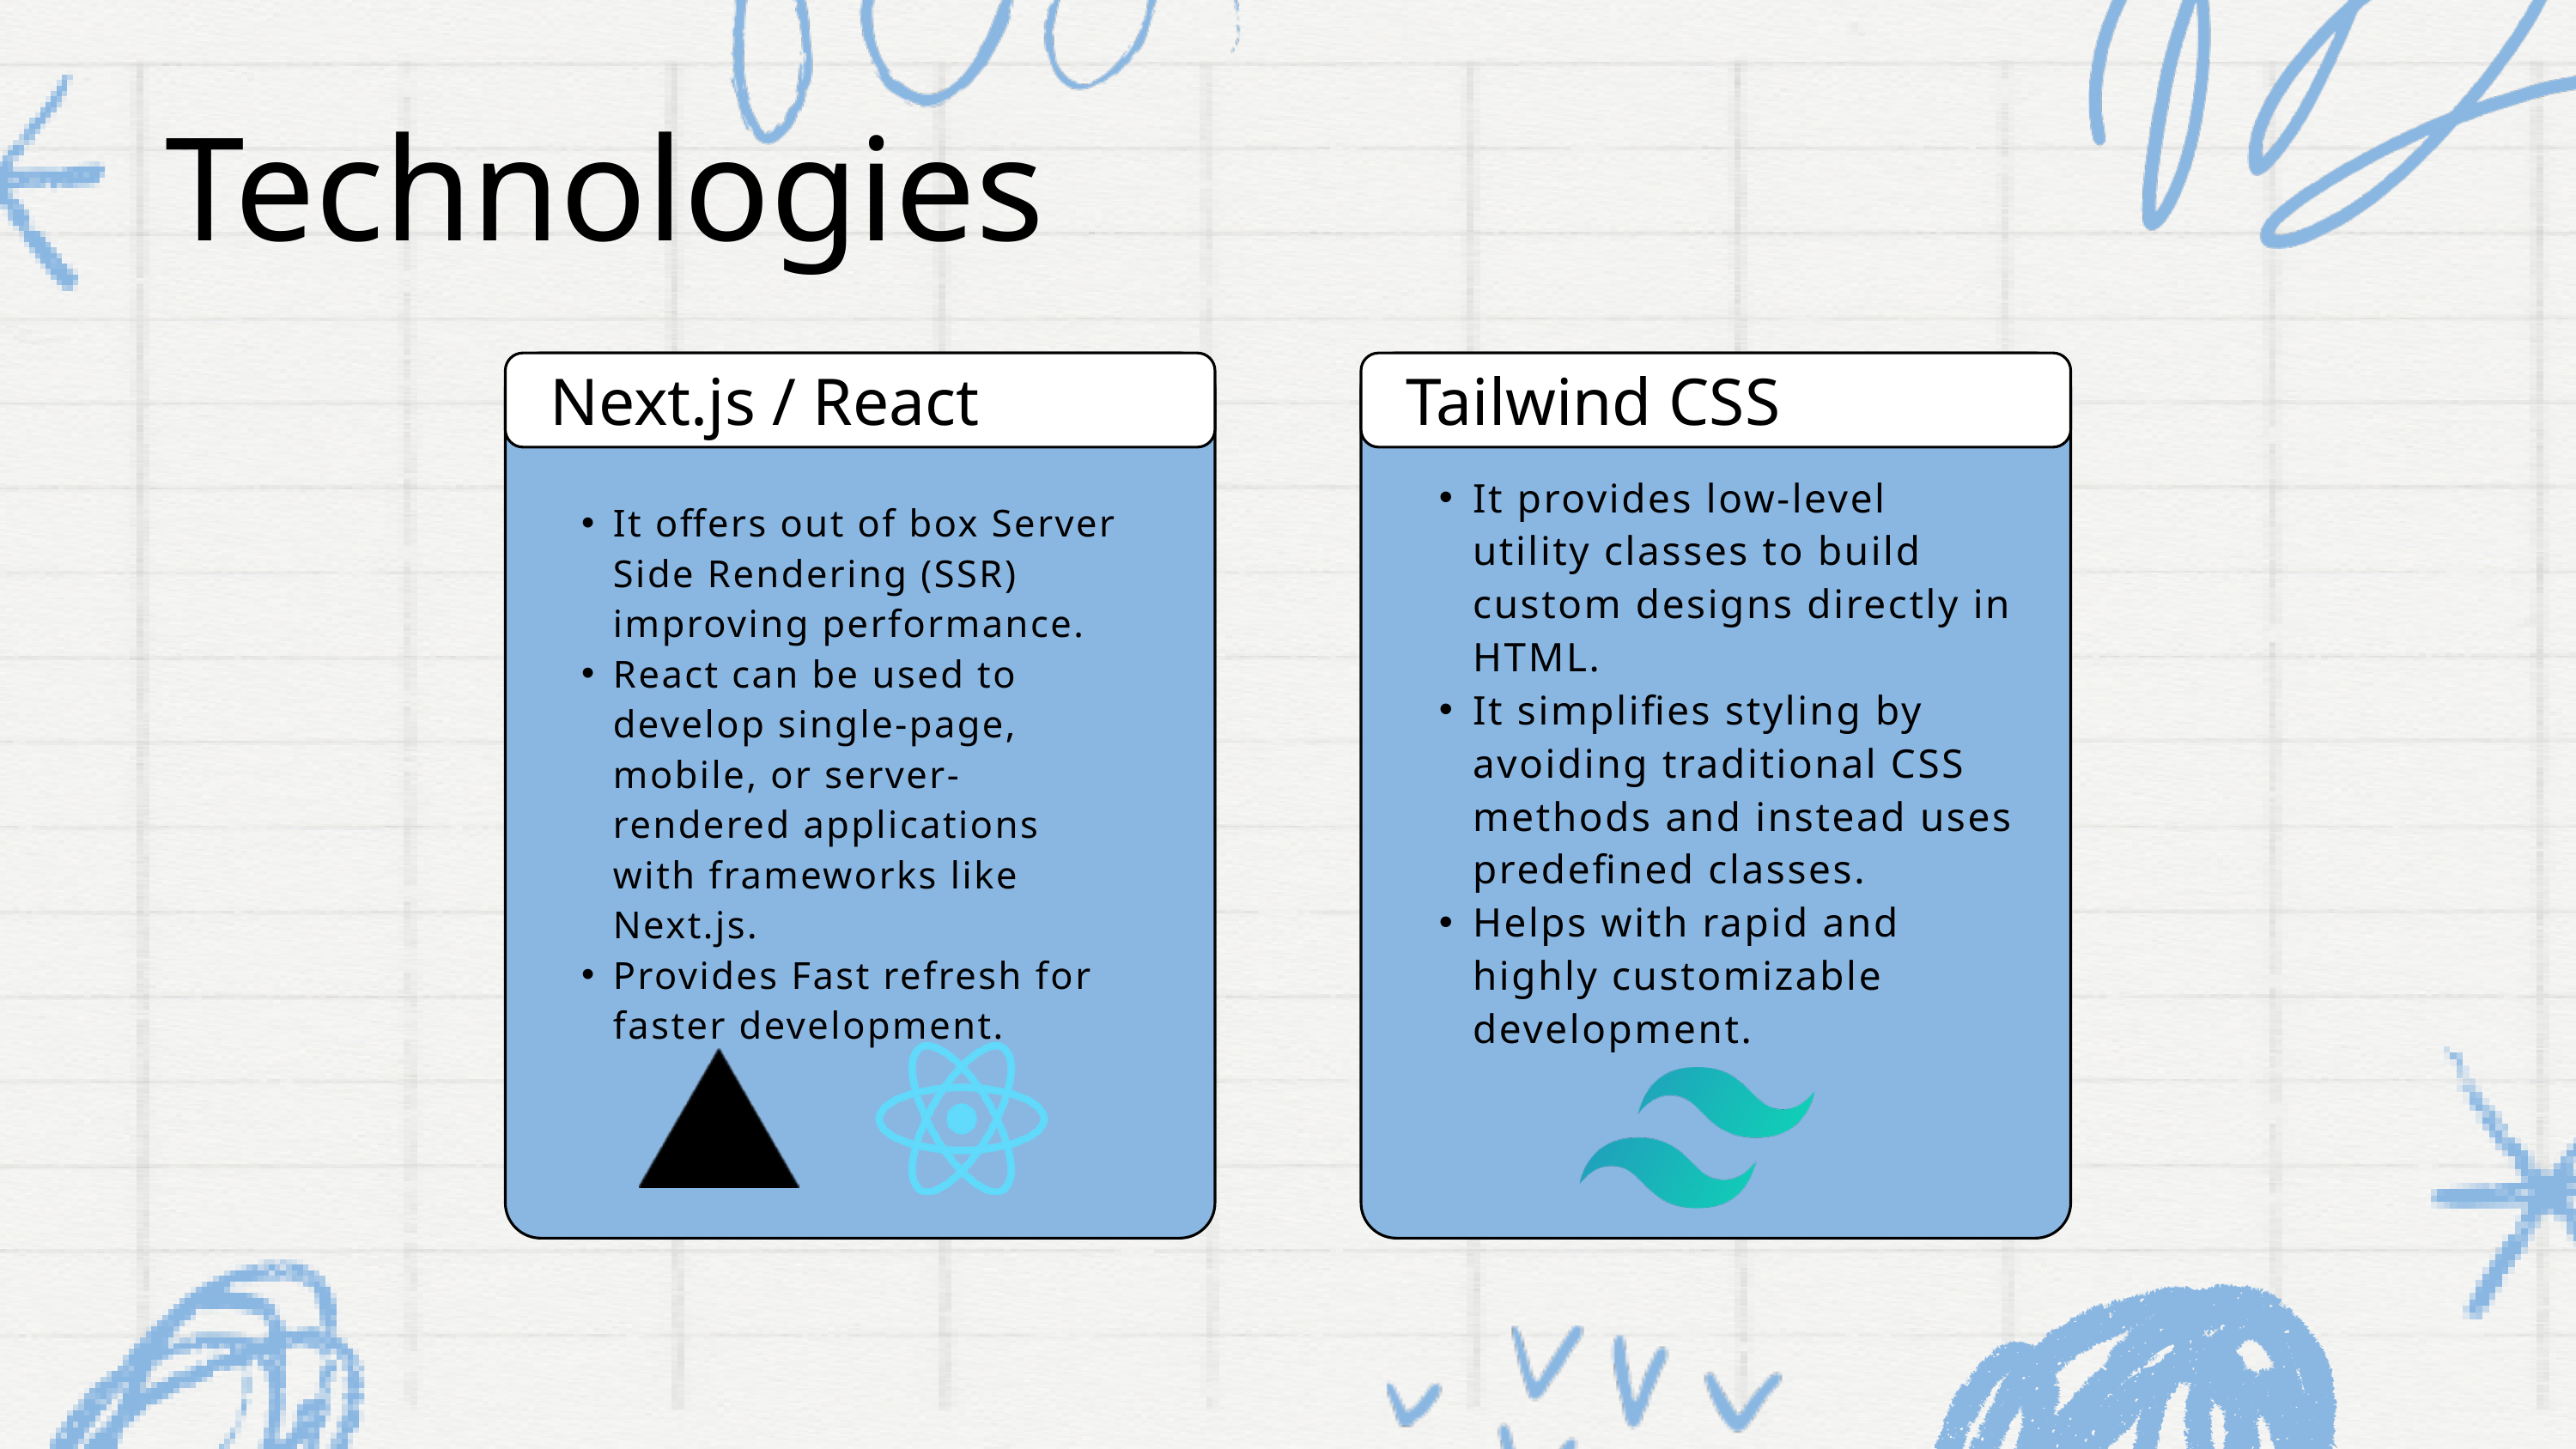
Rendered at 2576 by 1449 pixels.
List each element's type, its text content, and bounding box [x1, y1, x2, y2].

text_box [0, 1259, 365, 1449]
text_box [1360, 454, 2071, 1239]
text_box [645, 0, 1241, 145]
text_box [2431, 1046, 2576, 1319]
text_box [1927, 1282, 2338, 1449]
text_box [0, 0, 2576, 1449]
text_box Technologies [164, 130, 1103, 270]
text_box [1386, 1325, 1833, 1449]
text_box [505, 352, 1216, 448]
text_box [1360, 352, 2071, 448]
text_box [505, 454, 1216, 1239]
text_box [0, 64, 106, 291]
text_box [2088, 0, 2576, 249]
